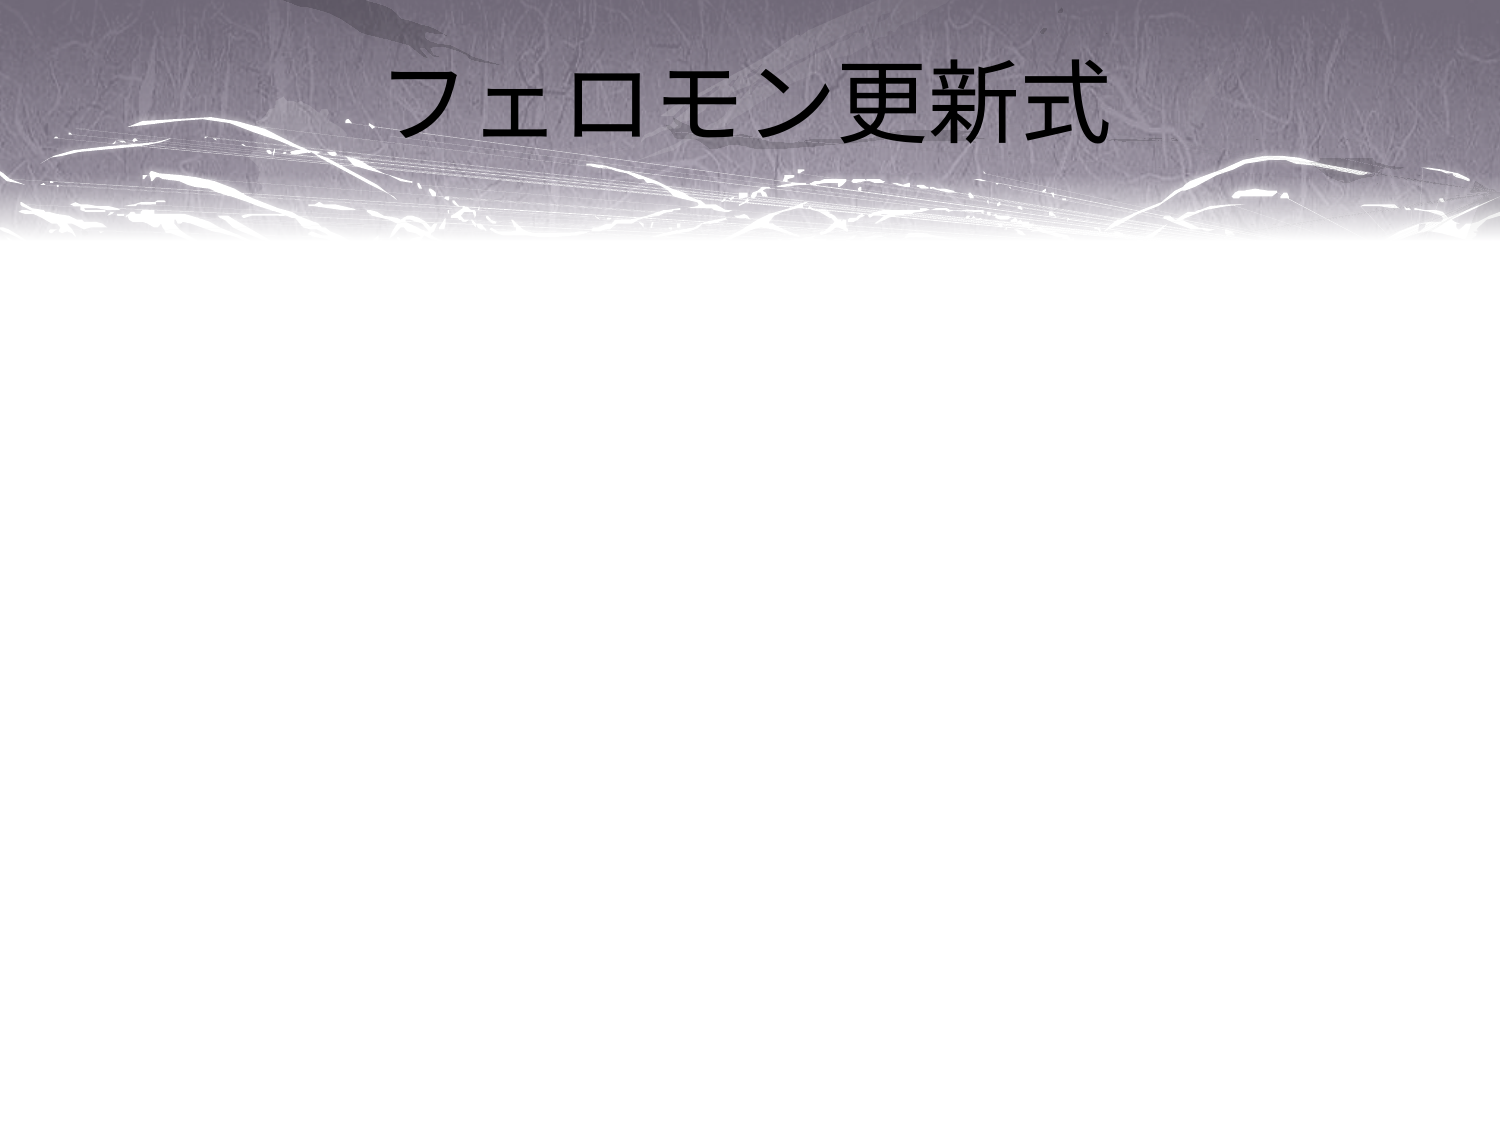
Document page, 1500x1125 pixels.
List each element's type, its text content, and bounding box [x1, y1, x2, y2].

title フェロモン更新式 [70, 35, 1421, 164]
